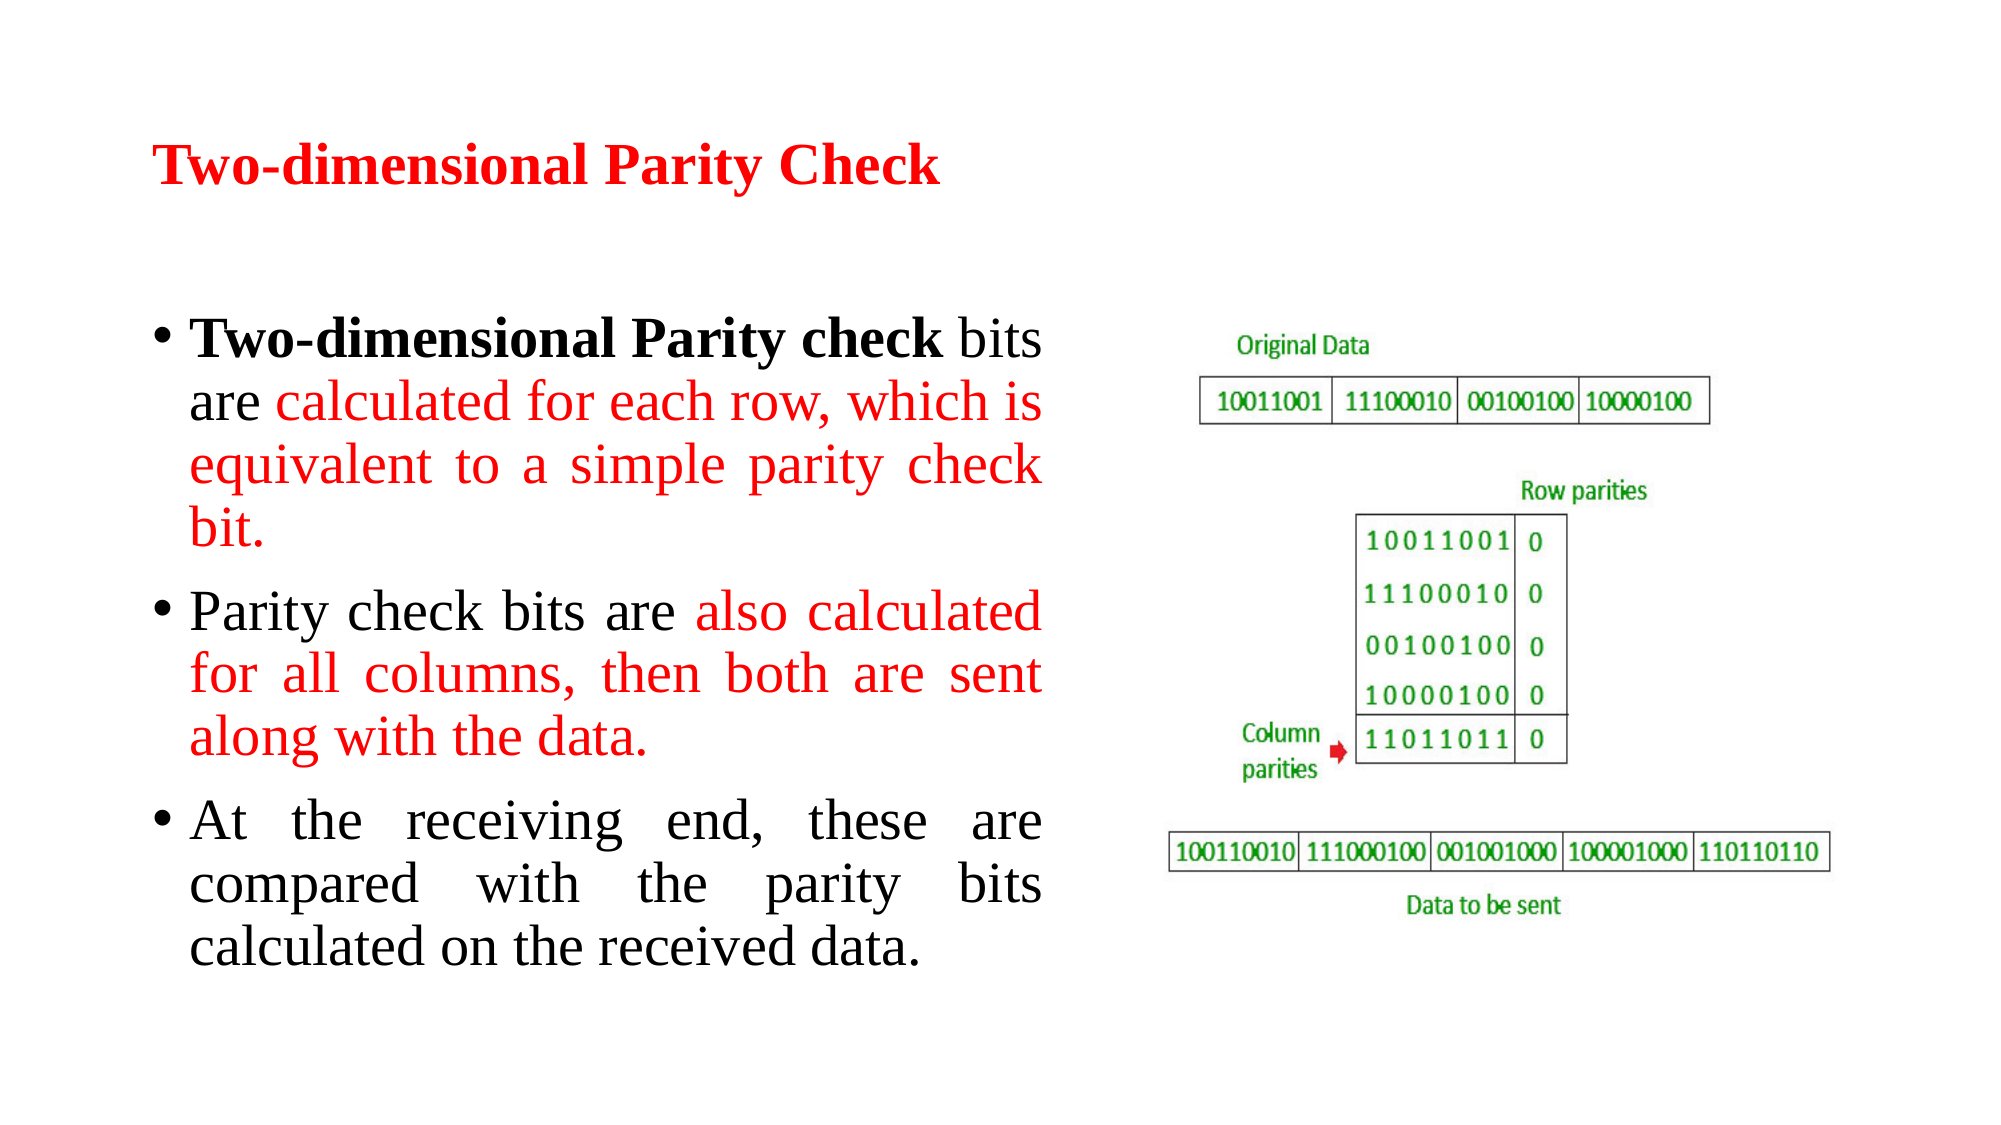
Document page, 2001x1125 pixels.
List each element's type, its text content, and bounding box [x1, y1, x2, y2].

list Two-dimensional Parity check bits are calculated for each row, which is equivalent to a simple parity check bit. Parity check bits are also calculated for all columns, then both are sent along with the data. At the receiving end, these are compared with the parity bits calculated on the received data. [137, 299, 1059, 1014]
picture [1110, 295, 1884, 955]
title Two-dimensional Parity Check [137, 59, 1863, 278]
